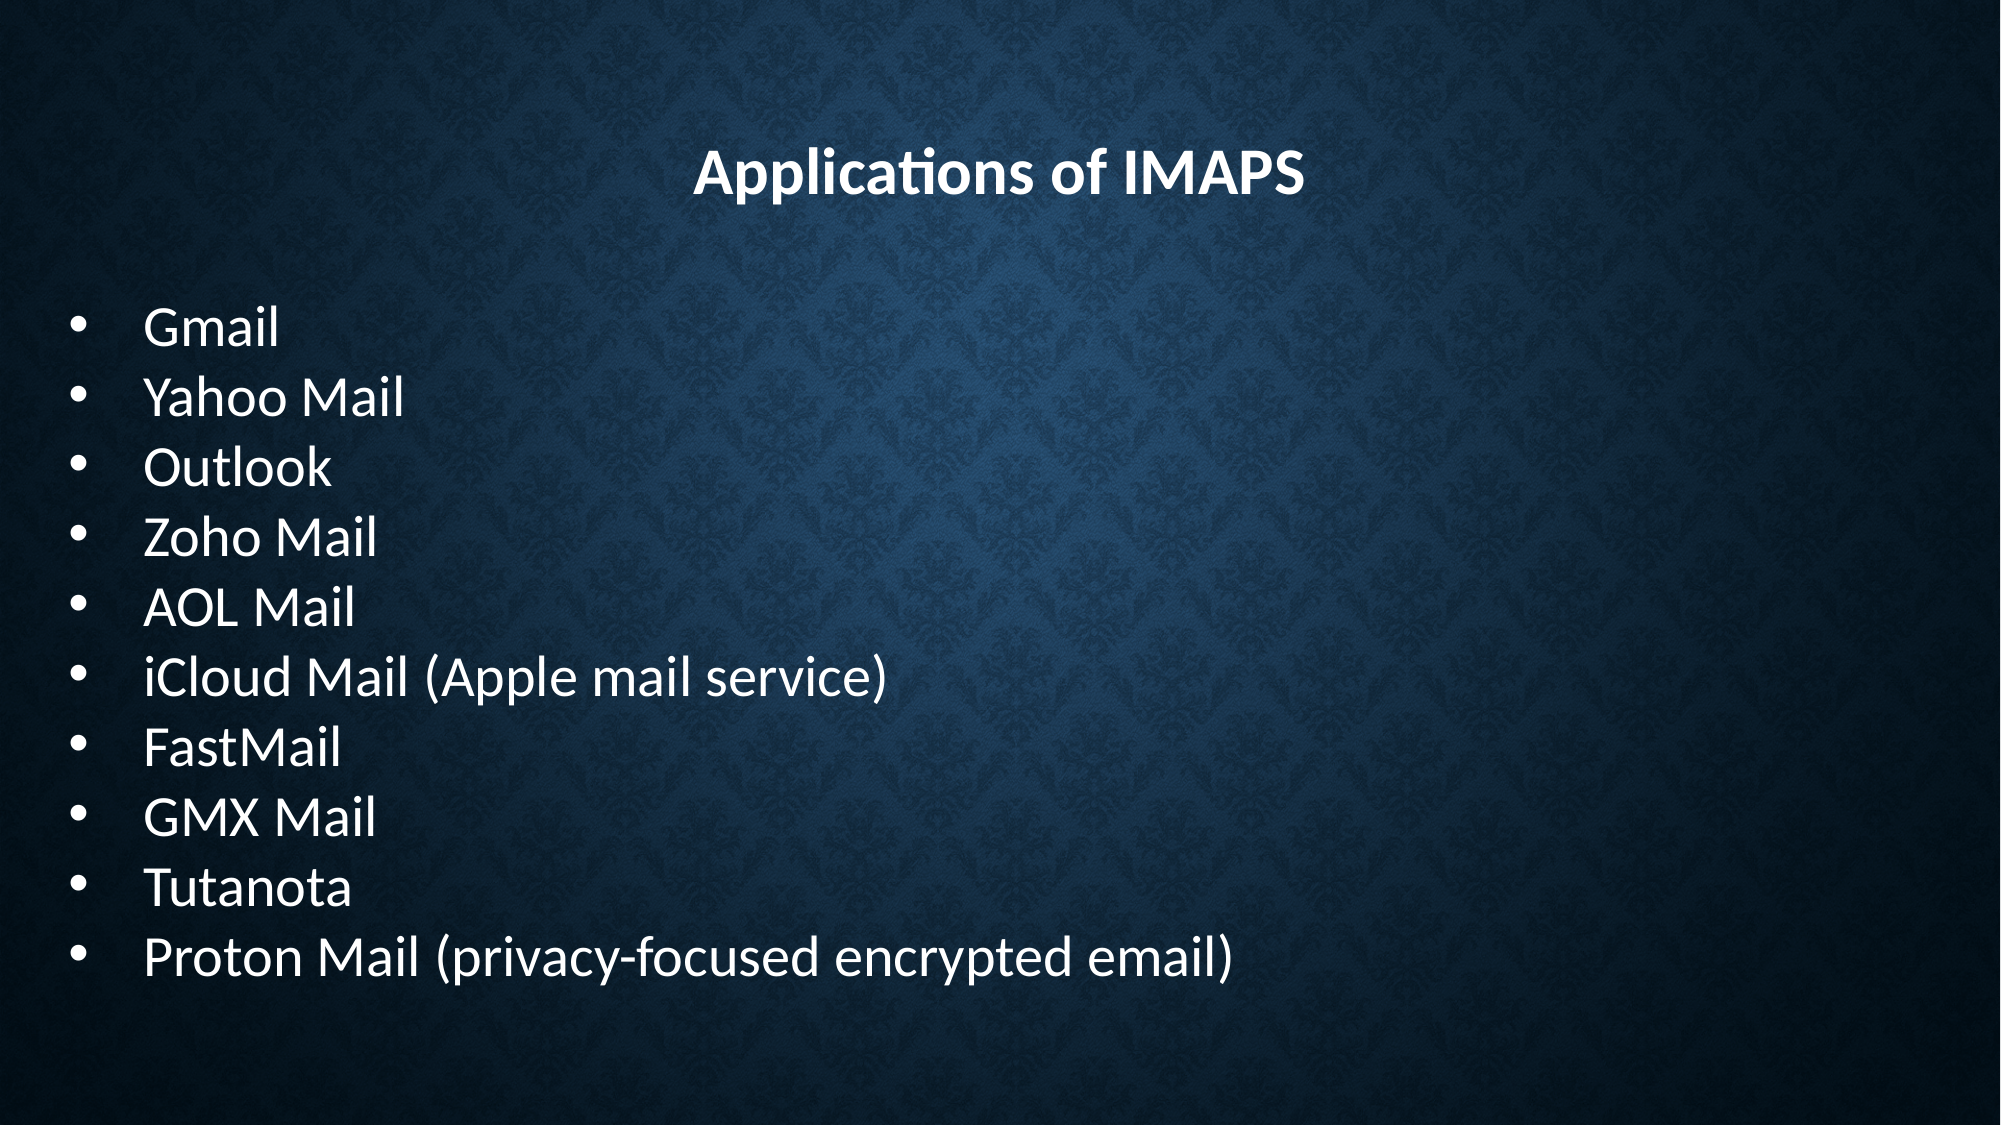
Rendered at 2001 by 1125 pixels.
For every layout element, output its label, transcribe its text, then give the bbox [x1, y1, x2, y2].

text_box Applications of IMAPS Gmail Yahoo Mail Outlook Zoho Mail AOL Mail iCloud Mail (Apple mail service) FastMail GMX Mail Tutanota Proton Mail (privacy-focused encrypted email) [53, 120, 1947, 996]
